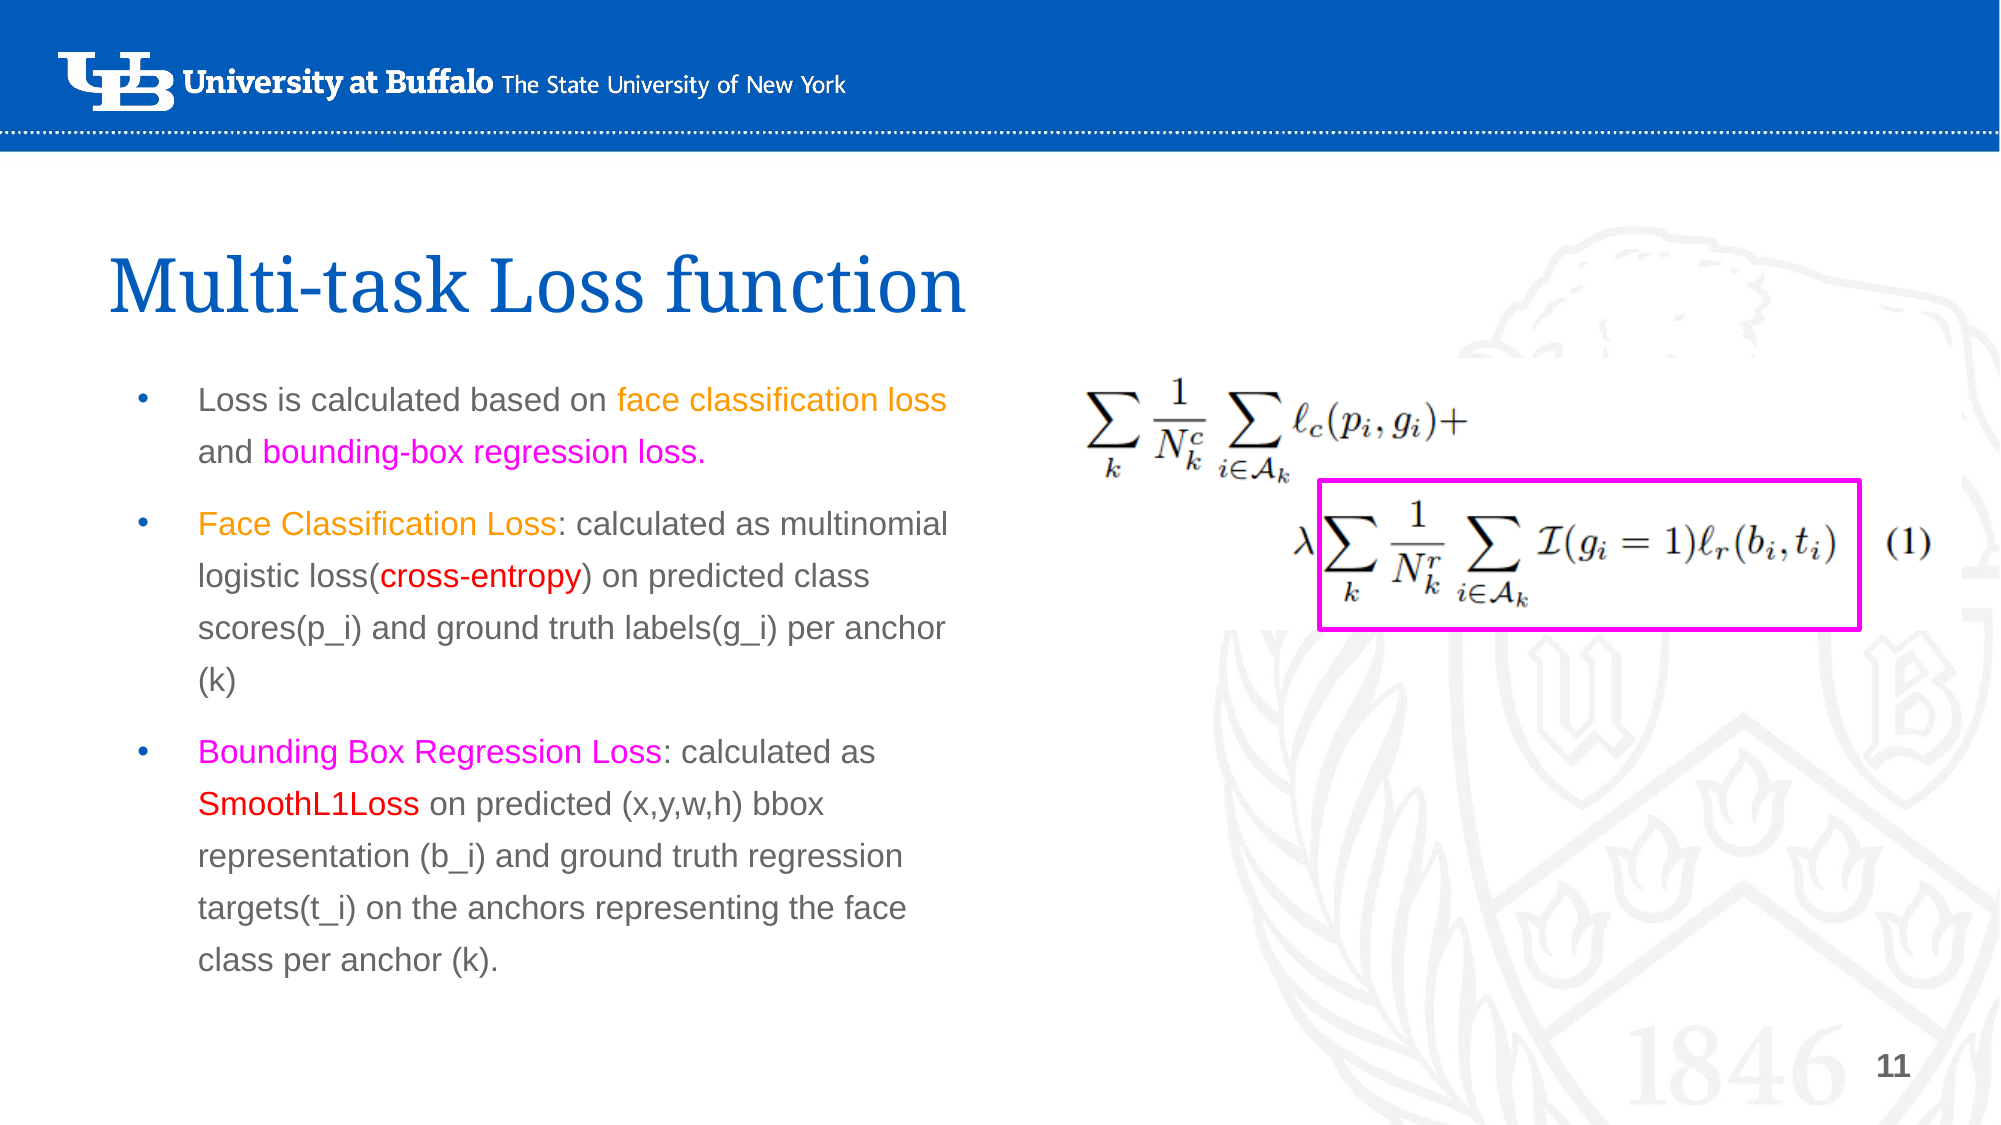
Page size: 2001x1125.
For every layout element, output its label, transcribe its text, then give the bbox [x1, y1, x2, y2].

list Loss is calculated based on face classification loss and bounding-box regression loss. Face Classification Loss: calculated as multinomial logistic loss(cross-entropy) on predicted class scores(p_i) and ground truth labels(g_i) per anchor (k) Bounding Box Regression Loss: calculated as SmoothL1Loss on predicted (x,y,w,h) bbox representation (b_i) and ground truth regression targets(t_i) on the anchors representing the face class per anchor (k). [93, 358, 990, 971]
title Multi-task Loss function [93, 216, 1819, 335]
picture [0, 0, 2000, 1125]
